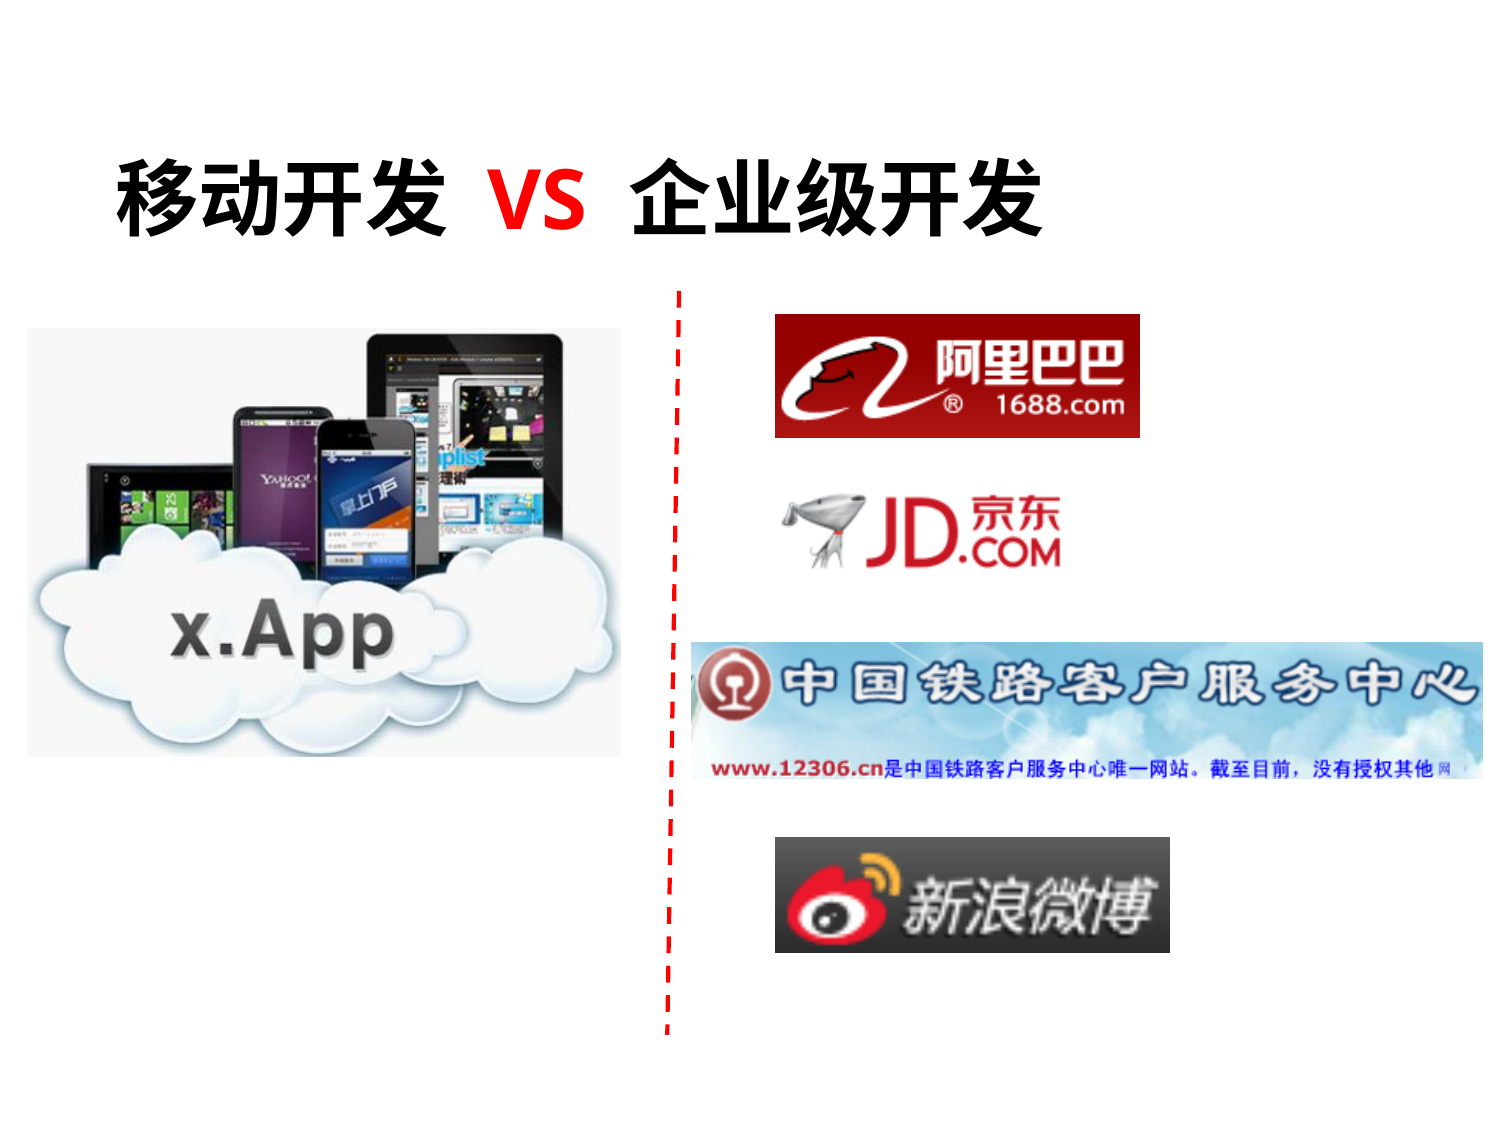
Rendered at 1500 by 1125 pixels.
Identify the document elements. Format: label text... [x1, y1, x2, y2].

picture [775, 314, 1140, 438]
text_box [667, 290, 680, 1035]
picture [27, 328, 621, 757]
picture [775, 837, 1170, 953]
picture [777, 467, 1069, 583]
title 移动开发 VS 企业级开发 [100, 108, 1451, 297]
picture [691, 642, 1483, 779]
